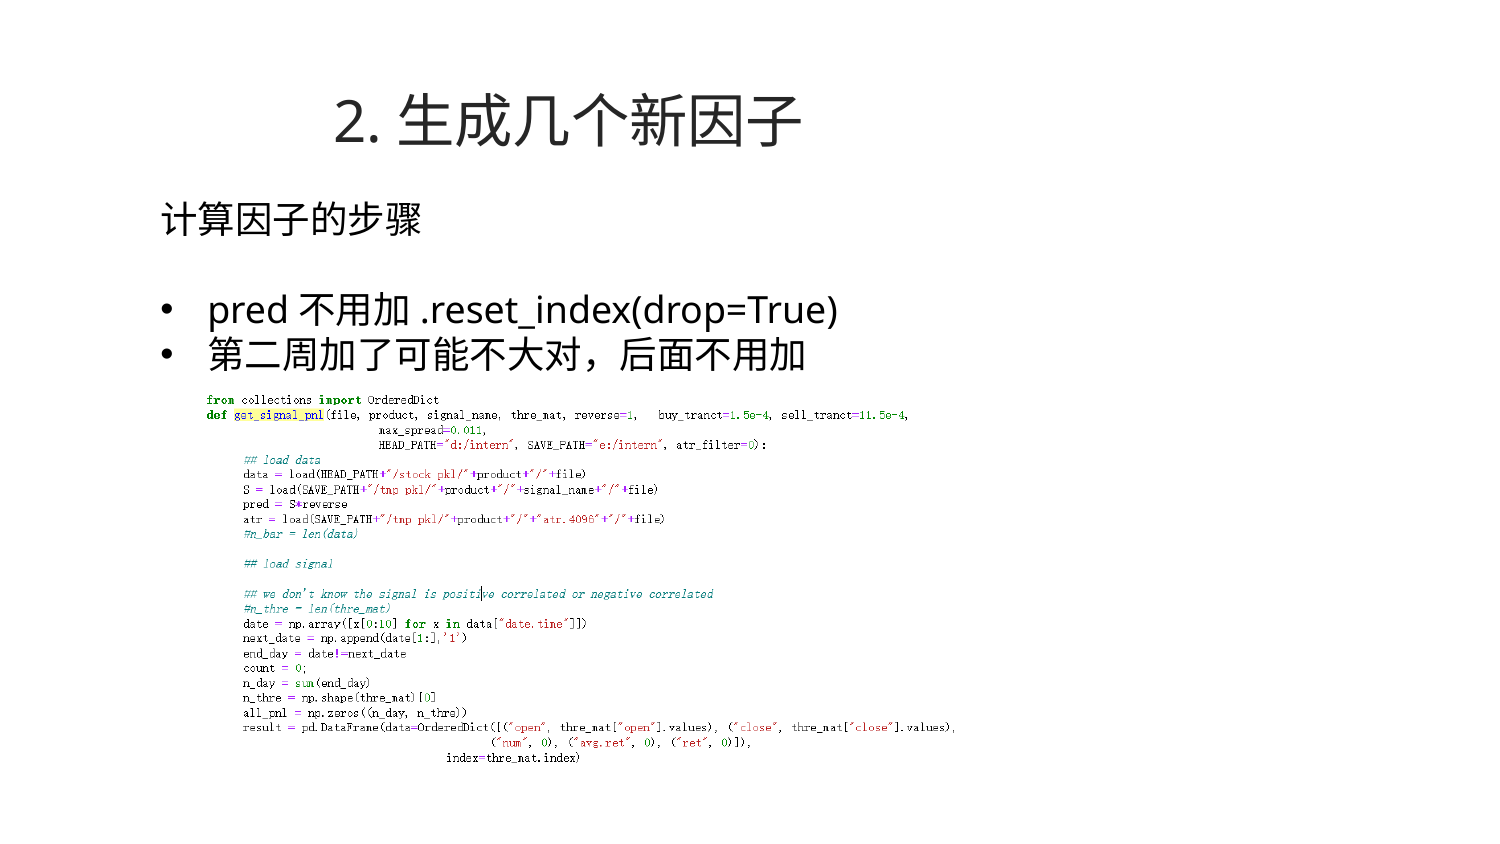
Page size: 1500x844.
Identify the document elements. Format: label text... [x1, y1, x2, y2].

title 2.生成几个新因子 [319, 76, 1416, 188]
text_box 计算因子的步骤 pred不用加.reset_index(drop=True) 第二周加了可能不大对，后面不用加 [145, 188, 1438, 698]
picture [204, 379, 1007, 768]
